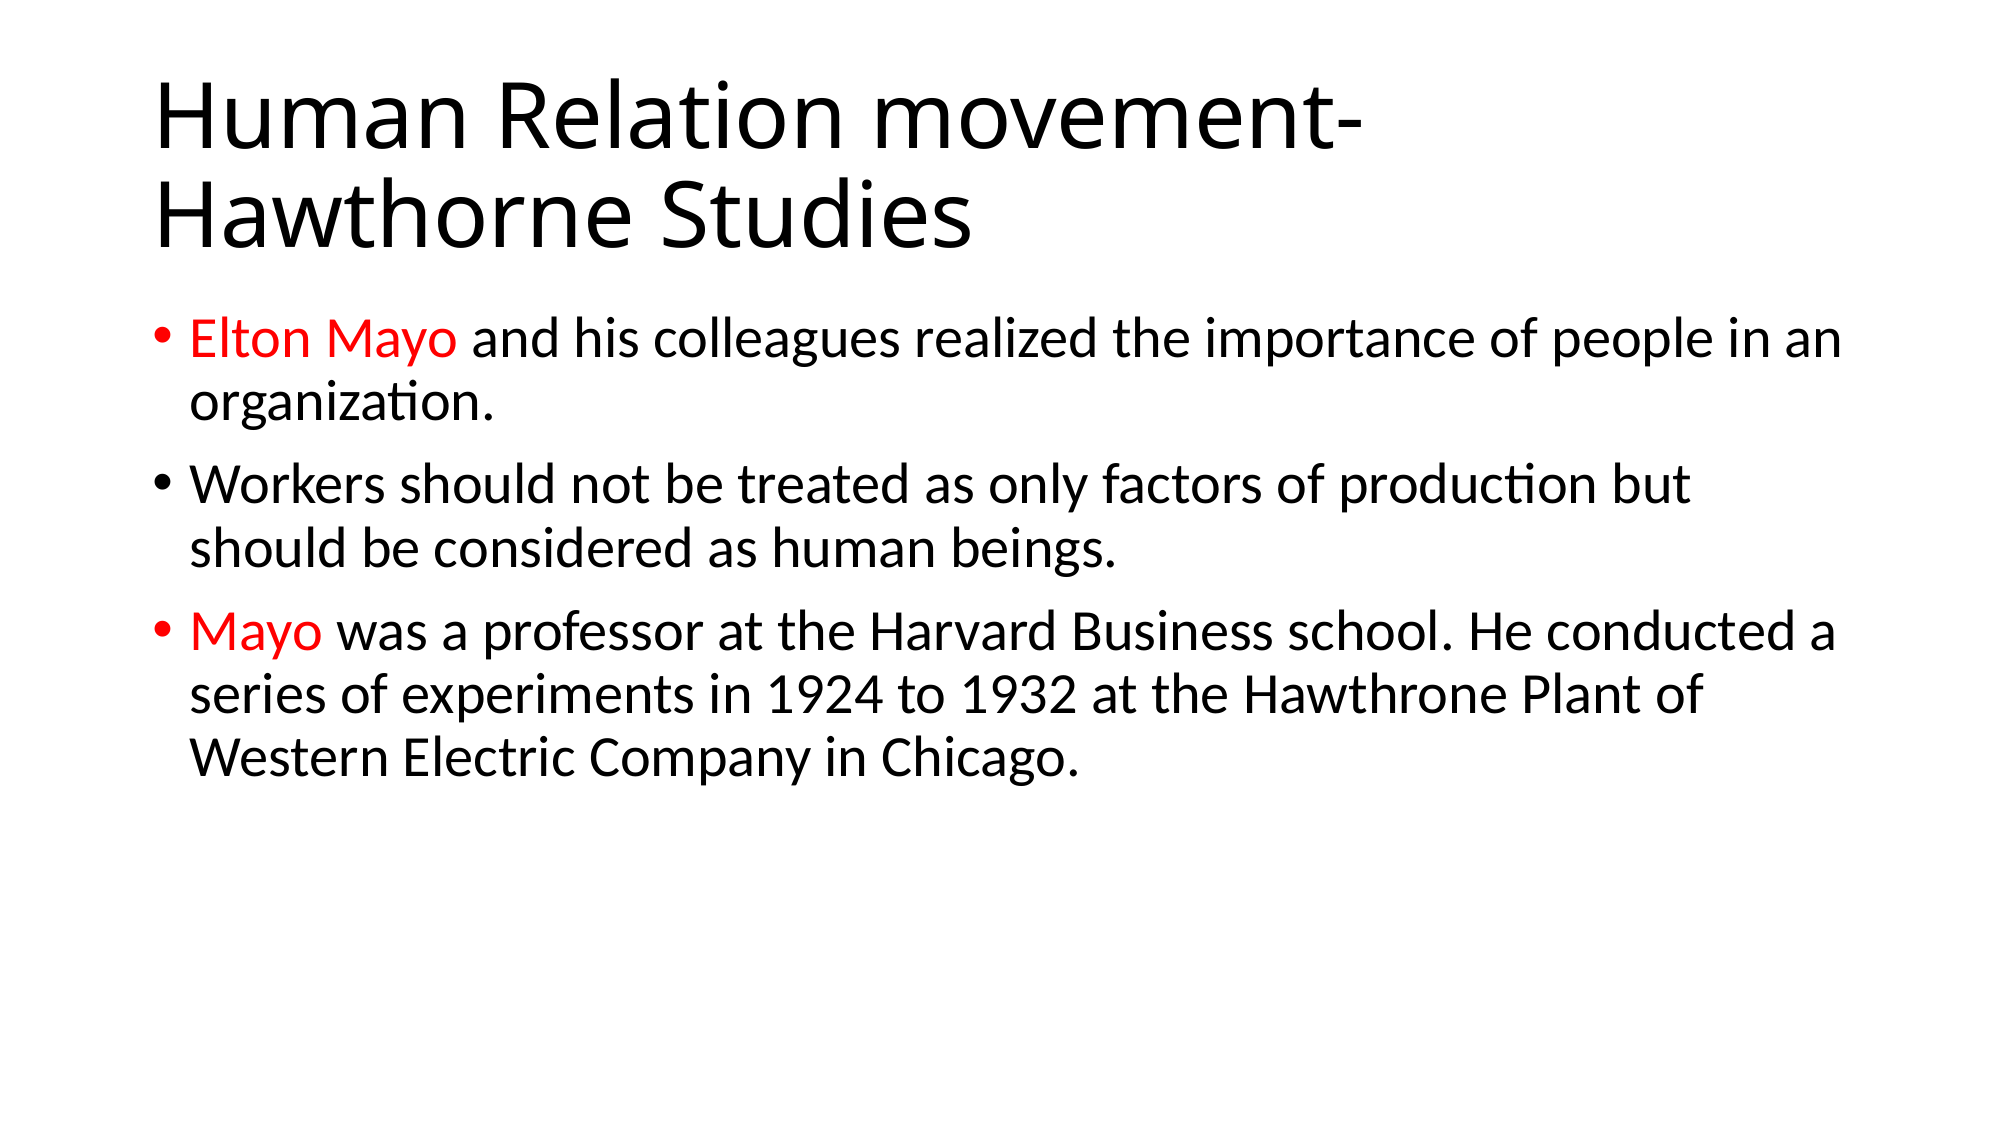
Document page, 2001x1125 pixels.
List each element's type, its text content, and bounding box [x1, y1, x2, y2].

list Elton Mayo and his colleagues realized the importance of people in an organization. Workers should not be treated as only factors of production but should be considered as human beings. Mayo was a professor at the Harvard Business school. He conducted a series of experiments in 1924 to 1932 at the Hawthrone Plant of Western Electric Company in Chicago. [137, 299, 1863, 1014]
title Human Relation movement-Hawthorne Studies [137, 59, 1863, 278]
